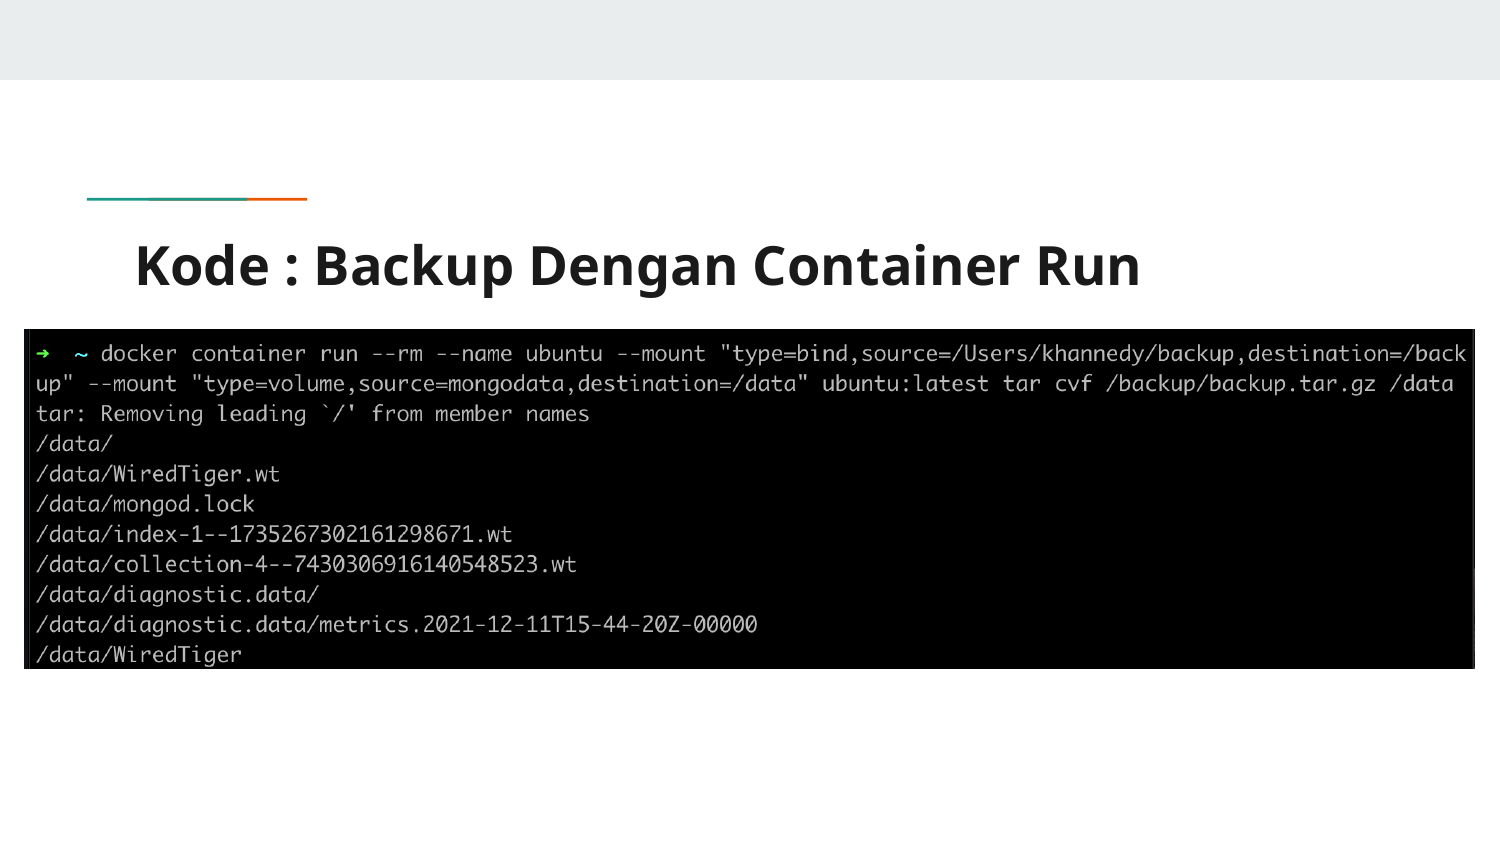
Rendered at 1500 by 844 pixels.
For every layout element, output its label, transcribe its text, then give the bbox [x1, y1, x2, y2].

picture [24, 328, 1476, 669]
title Kode : Backup Dengan Container Run [119, 216, 1381, 305]
